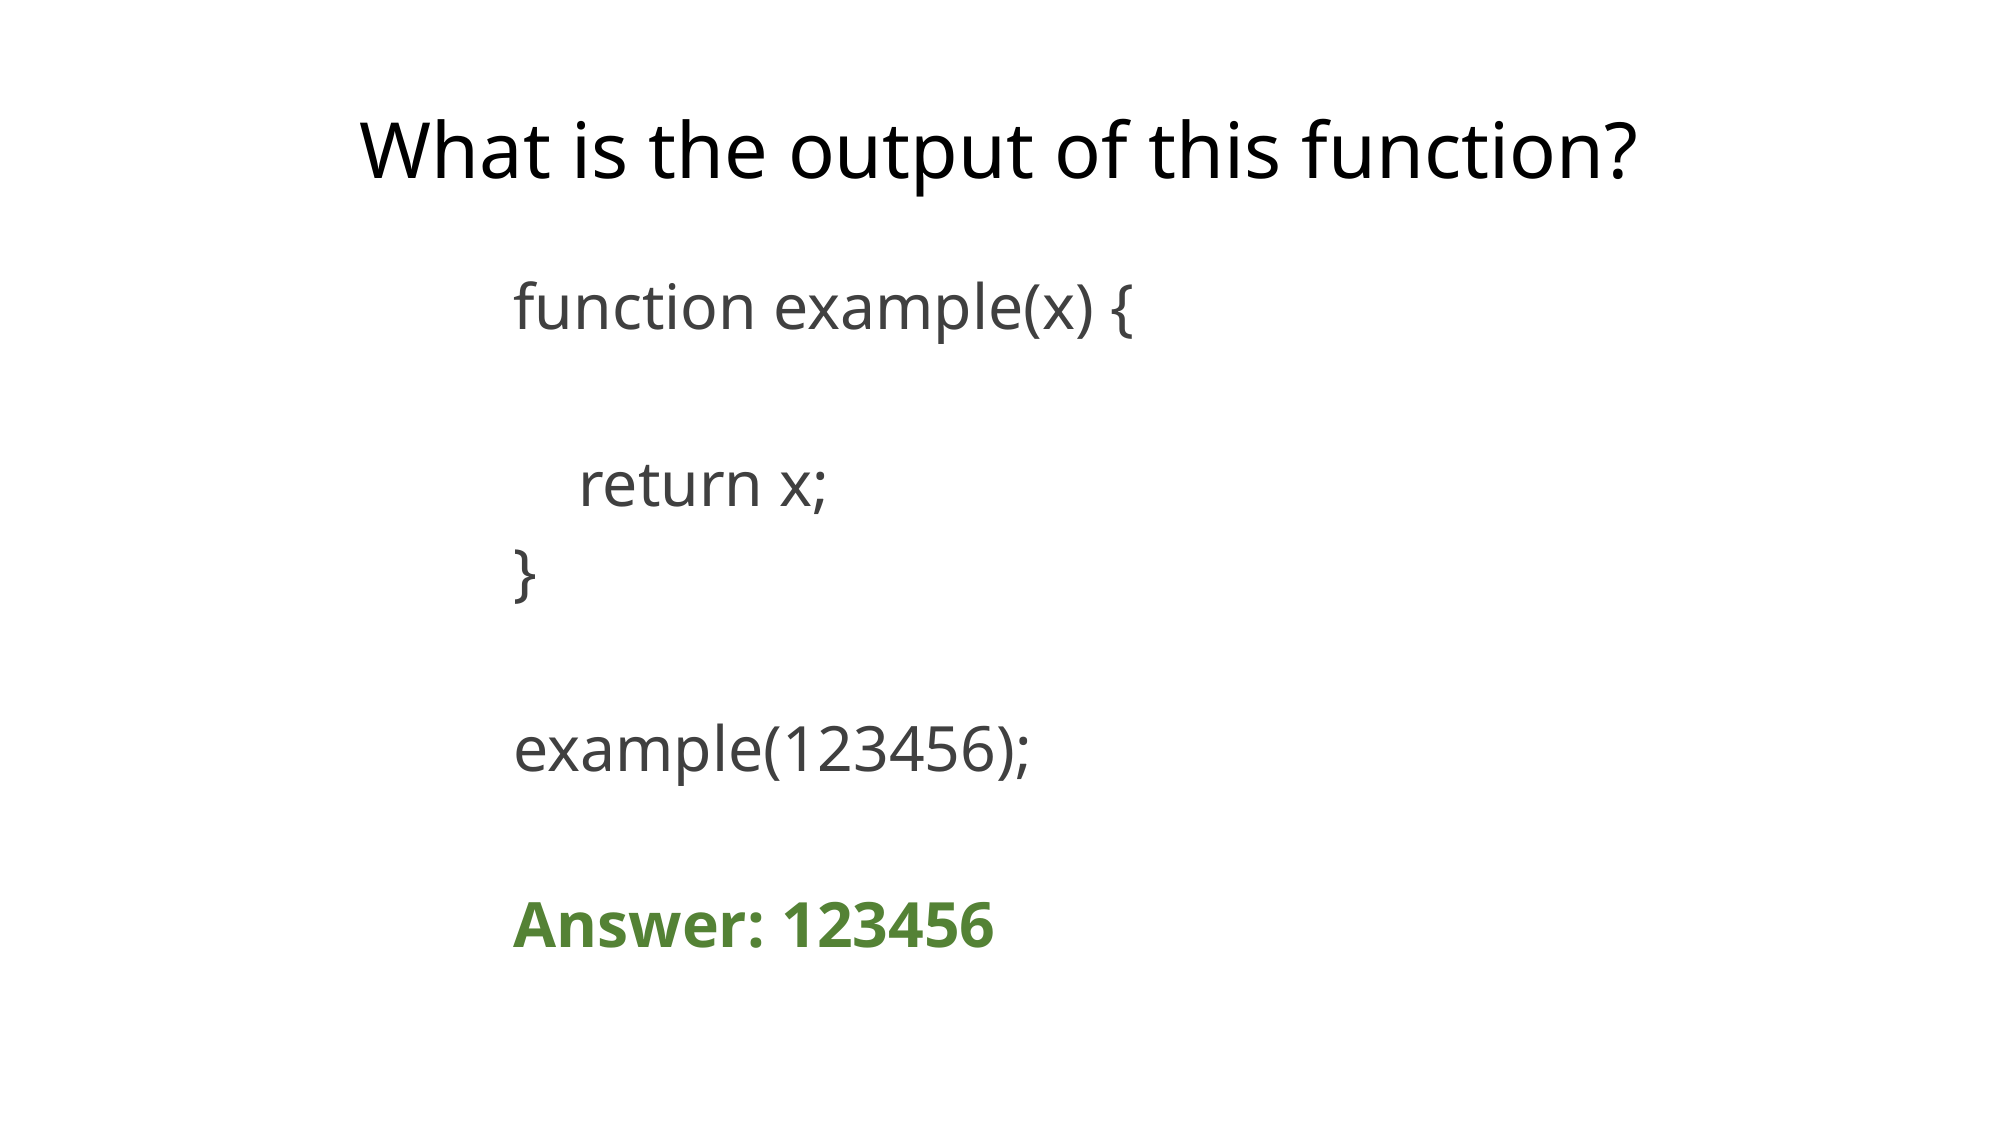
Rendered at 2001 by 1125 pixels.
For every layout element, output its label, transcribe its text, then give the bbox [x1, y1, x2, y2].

title What is the output of this function? [77, 65, 1923, 202]
subtitle function example(x) { return x; } example(123456); Answer: 123456 [498, 268, 1502, 718]
